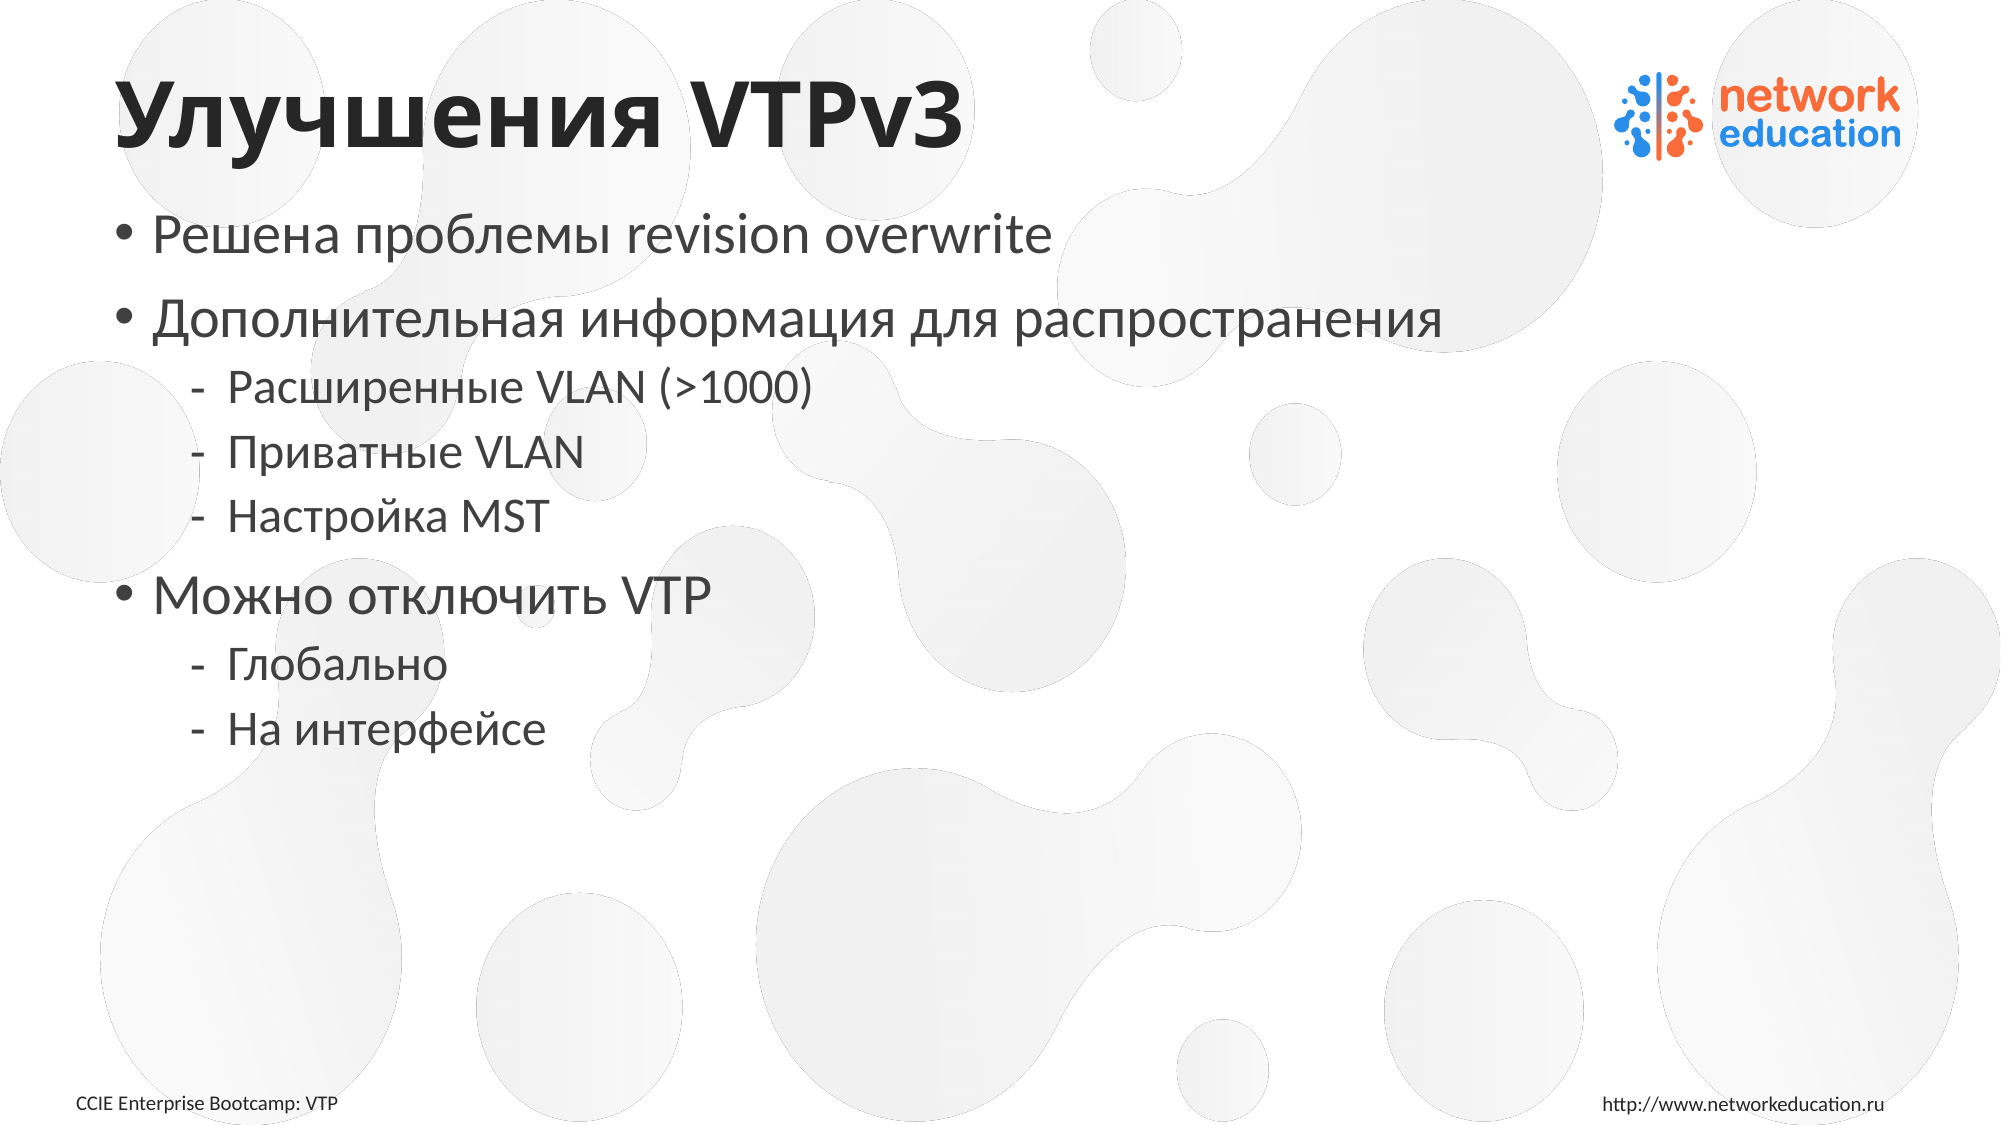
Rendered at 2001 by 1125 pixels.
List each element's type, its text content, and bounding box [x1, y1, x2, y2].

list Решена проблемы revision overwrite Дополнительная информация для распространения Расширенные VLAN (>1000) Приватные VLAN Настройка MST Можно отключить VTP Глобально На интерфейсе [99, 196, 1900, 1035]
picture [0, 0, 2001, 1125]
footer CCIE Enterprise Bootcamp: VTP [61, 1082, 737, 1125]
title Улучшения VTPv3 [99, 60, 1900, 167]
